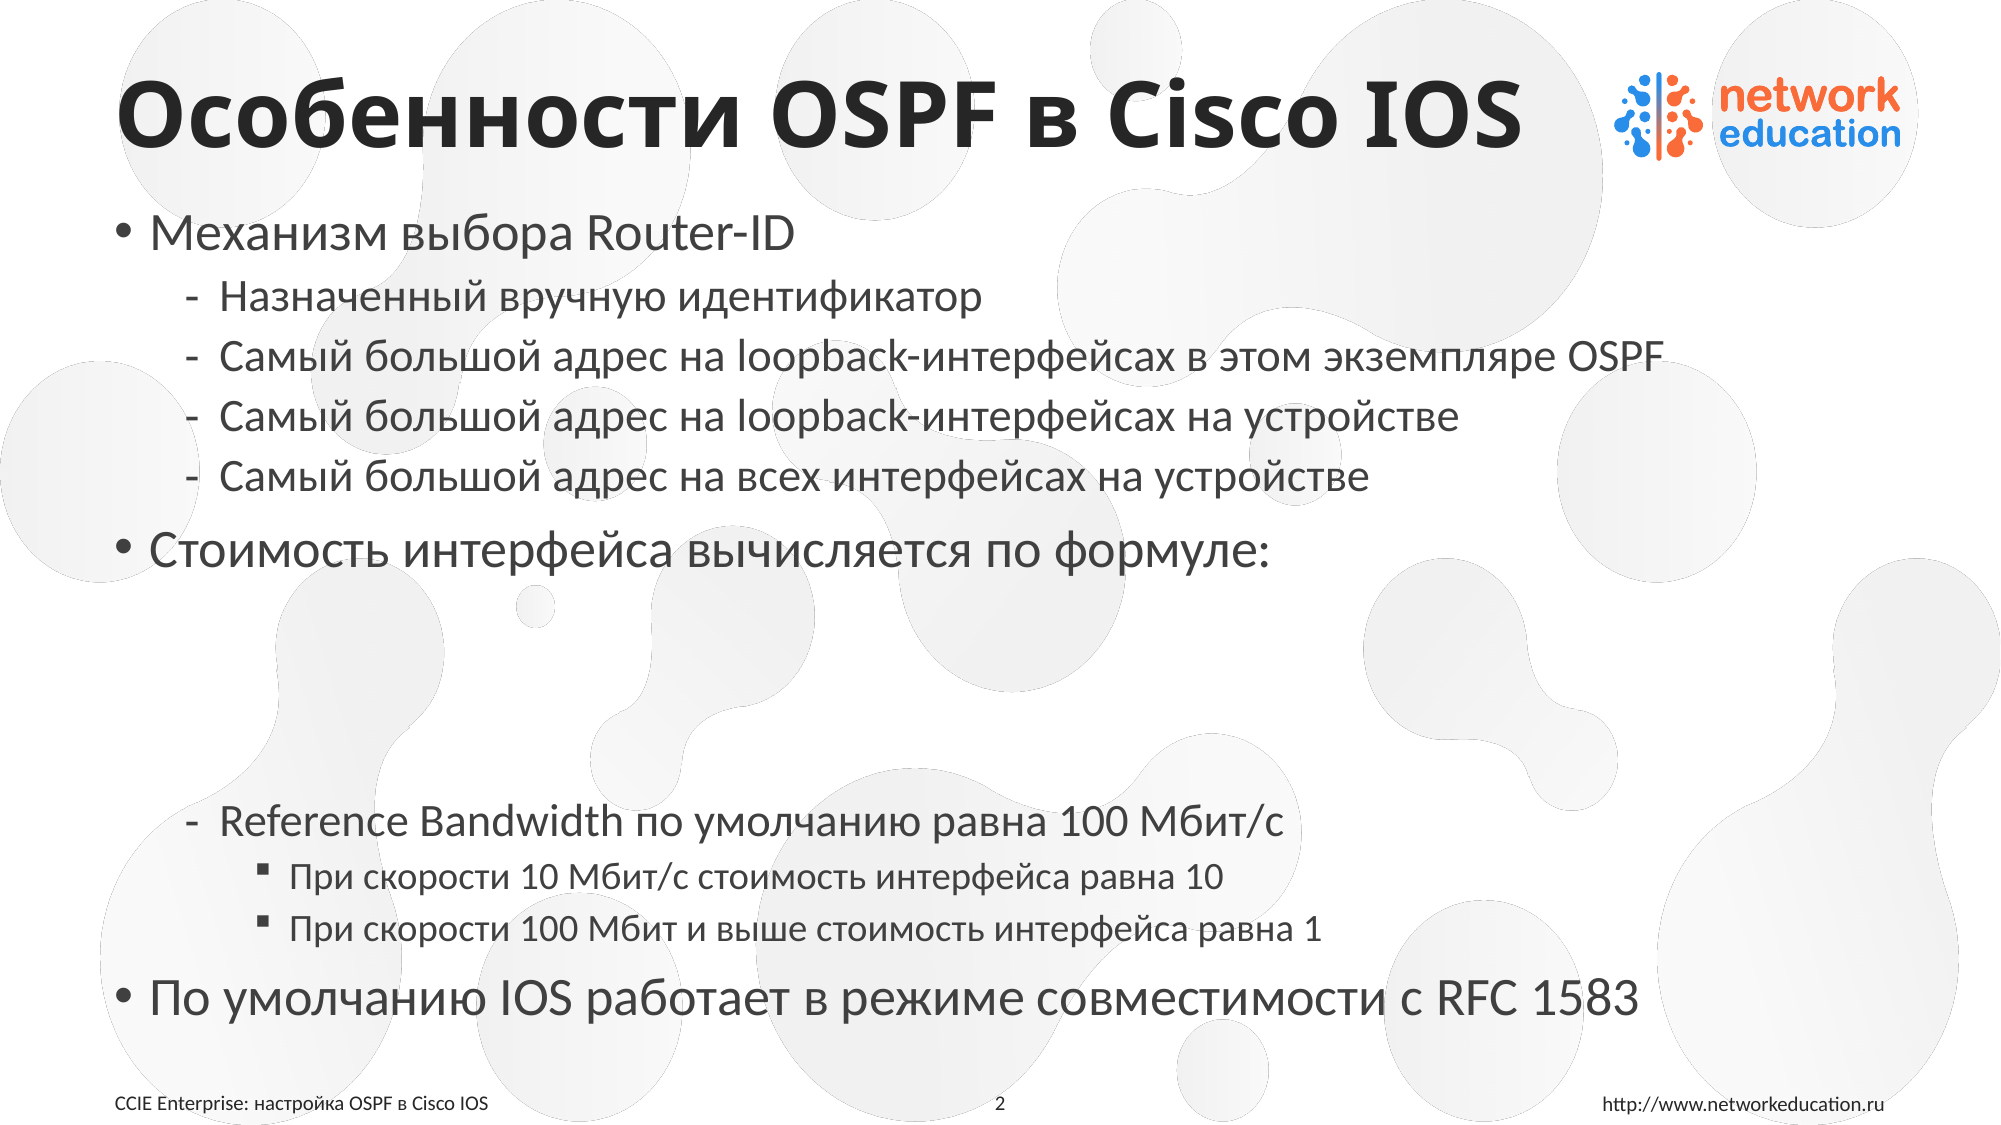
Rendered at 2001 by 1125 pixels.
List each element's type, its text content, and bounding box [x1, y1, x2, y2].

slide_number 2 [777, 1082, 1222, 1125]
title Особенности OSPF в Cisco IOS [99, 60, 1900, 167]
footer CCIE Enterprise: настройка OSPF в Cisco IOS [100, 1082, 776, 1125]
picture [0, 0, 2001, 1125]
